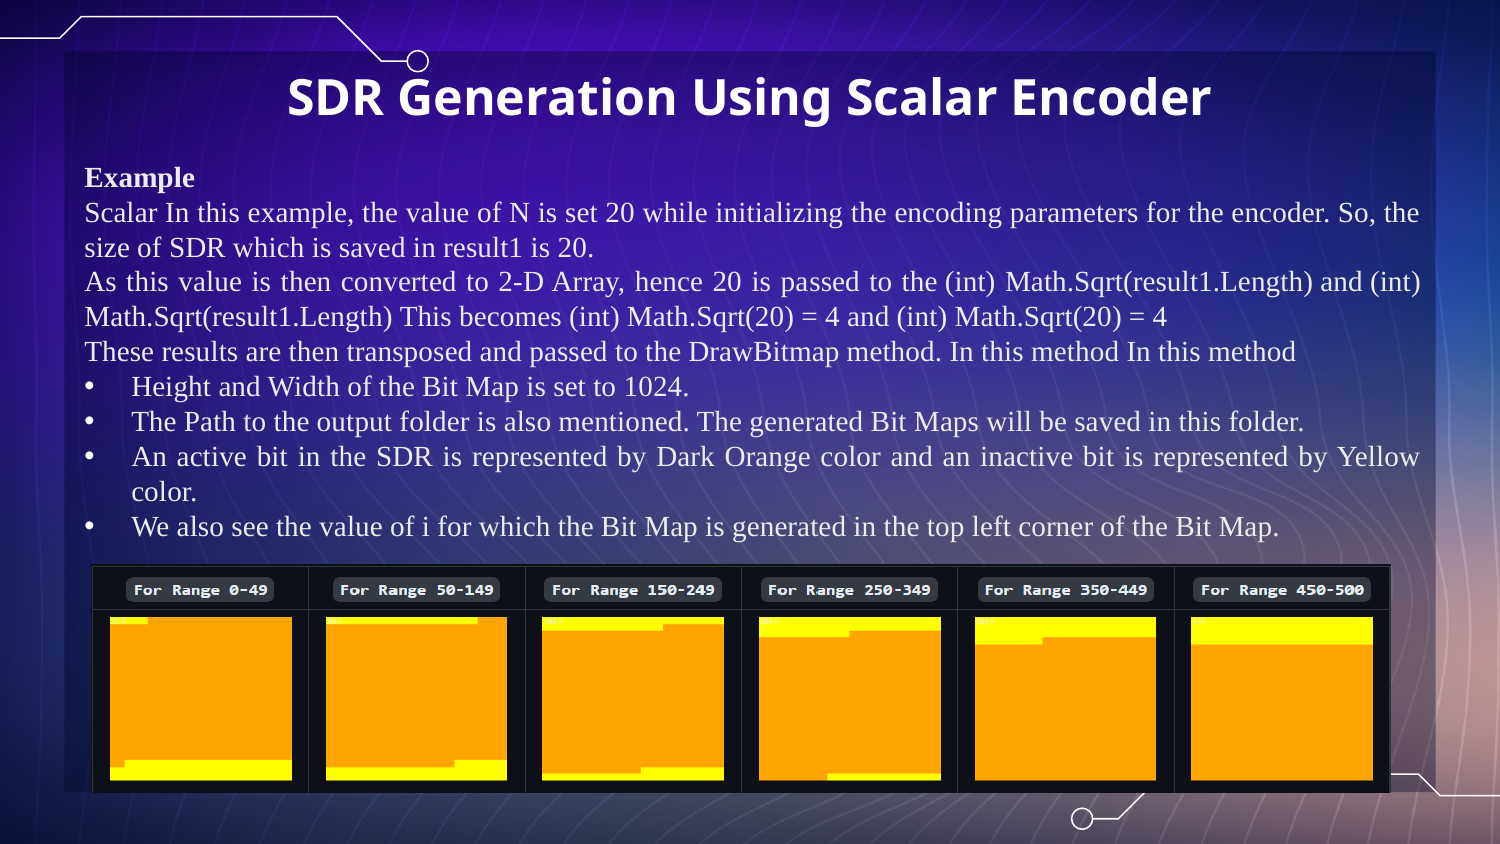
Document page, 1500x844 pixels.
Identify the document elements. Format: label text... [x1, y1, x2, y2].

text_box Example Scalar In this example, the value of N is set 20 while initializing the encoding parameters for the encoder. So, the size of SDR which is saved in result1 is 20. As this value is then converted to 2-D Array, hence 20 is passed to the (int) Math.Sqrt(result1.Length) and (int) Math.Sqrt(result1.Length) This becomes (int) Math.Sqrt(20) = 4 and (int) Math.Sqrt(20) = 4 These results are then transposed and passed to the DrawBitmap method. In this method In this method Height and Width of the Bit Map is set to 1024. The Path to the output folder is also mentioned. The generated Bit Maps will be saved in this folder. An active bit in the SDR is represented by Dark Orange color and an inactive bit is represented by Yellow color. We also see the value of i for which the Bit Map is generated in the top left corner of the Bit Map. [69, 150, 1437, 550]
picture [0, 0, 1500, 844]
title SDR Generation Using Scalar Encoder [118, 50, 1382, 145]
